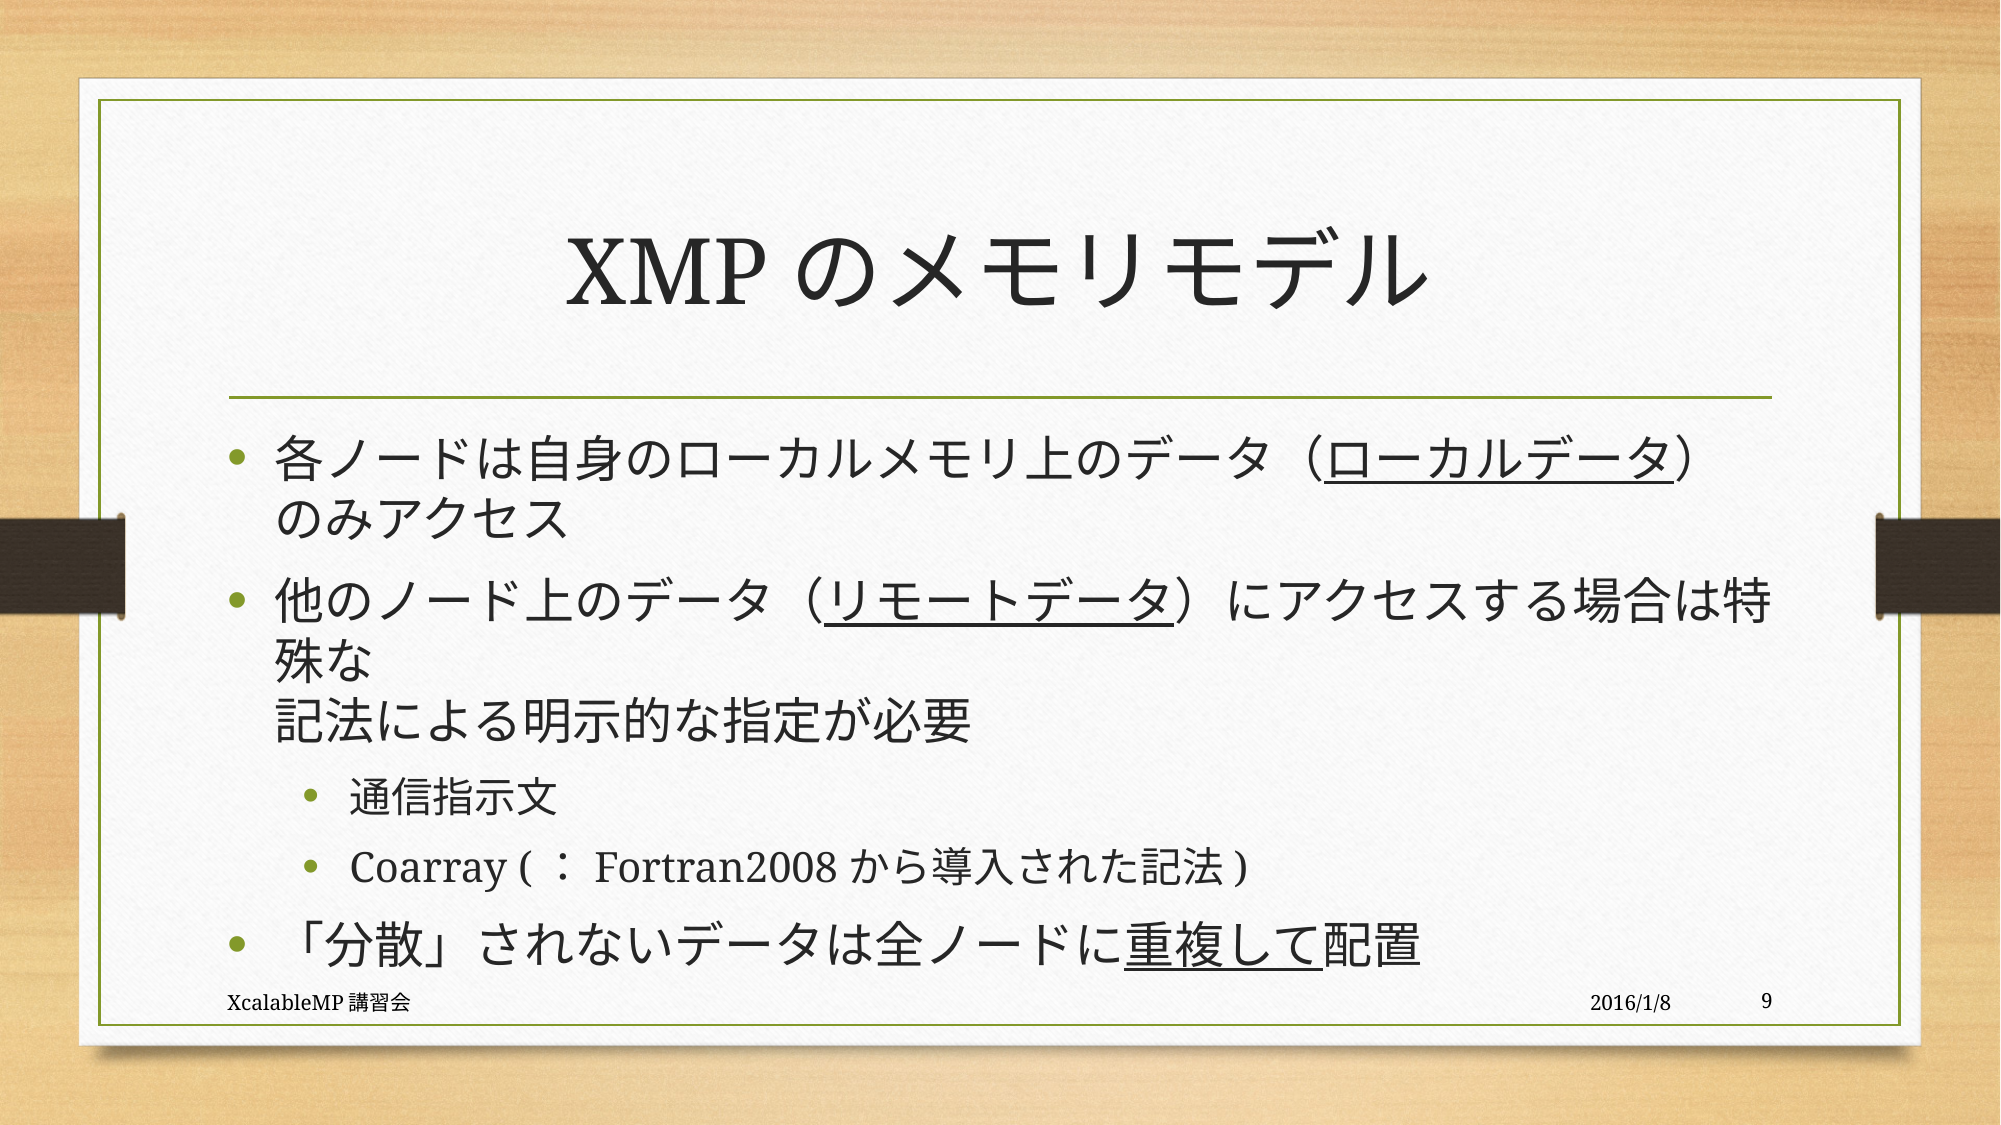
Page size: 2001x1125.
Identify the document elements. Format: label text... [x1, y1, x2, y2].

list 各ノードは自身のローカルメモリ上のデータ（ローカルデータ） のみアクセス 他のノード上のデータ（リモートデータ）にアクセスする場合は特殊な 記法による明示的な指定が必要 通信指示文 Coarray (：Fortran2008から導入された記法) 「分散」されないデータは全ノードに重複して配置 [212, 419, 1788, 964]
picture [0, 0, 2001, 1125]
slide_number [1423, 979, 1686, 1025]
title XMPのメモリモデル [212, 161, 1788, 375]
footer XcalableMP講習会 [212, 979, 1411, 1025]
slide_number 9 [1698, 979, 1788, 1025]
